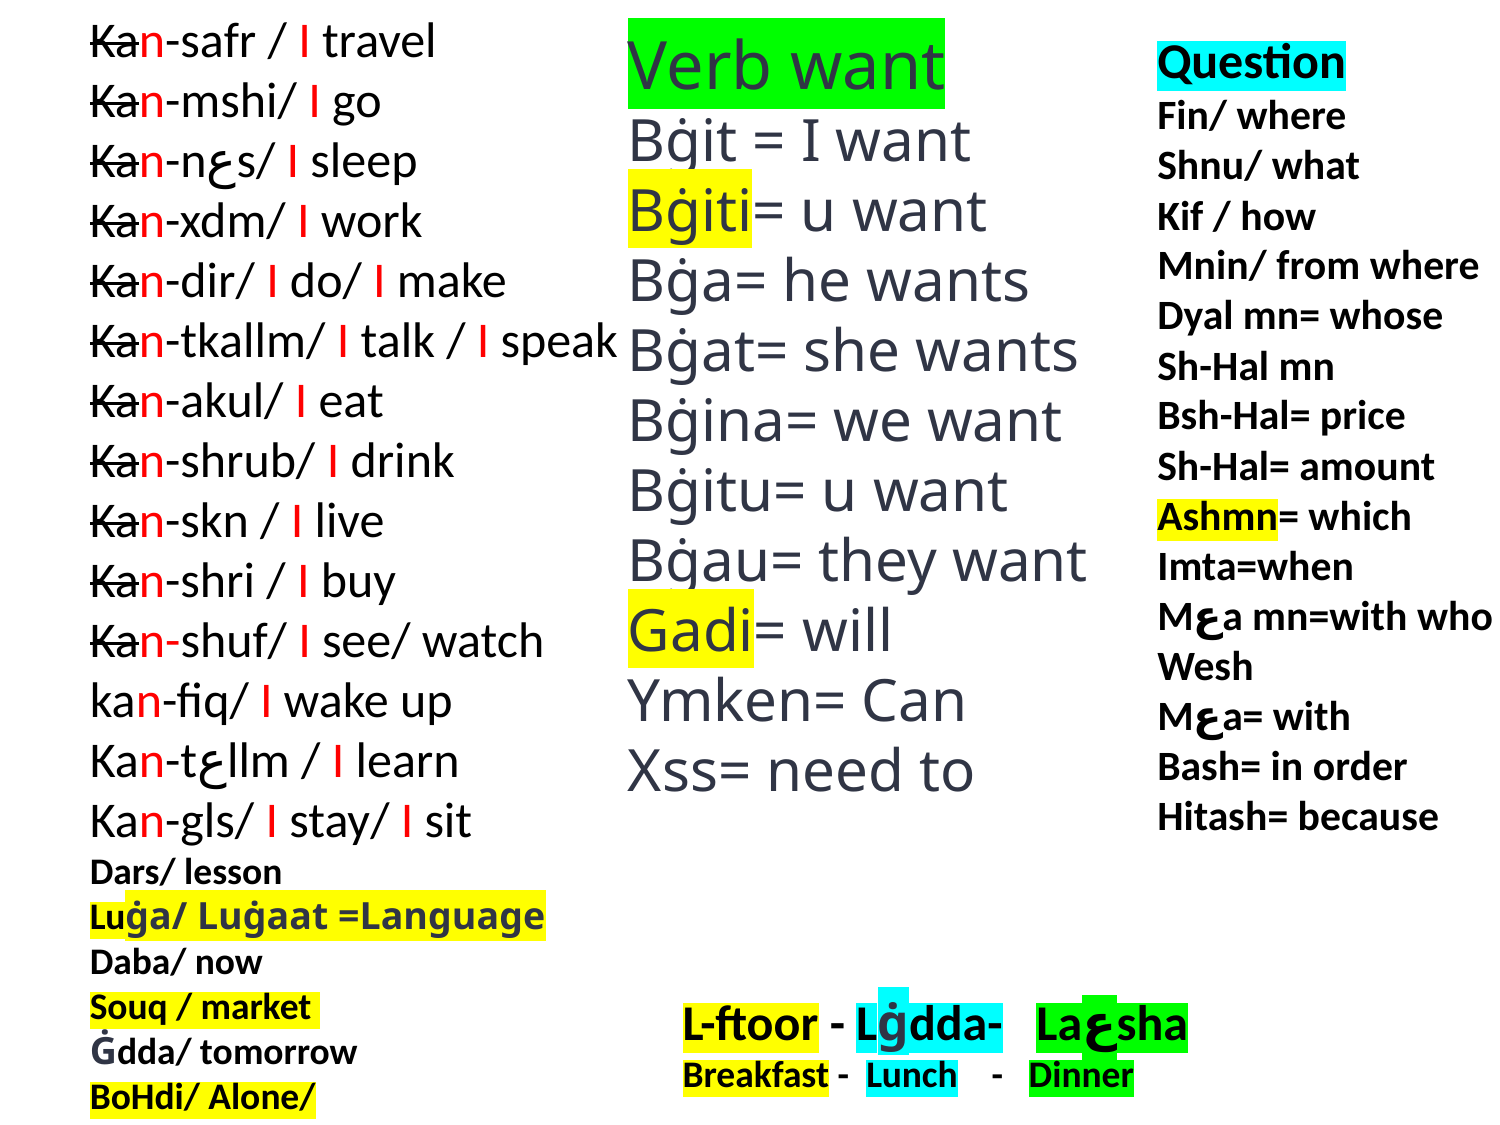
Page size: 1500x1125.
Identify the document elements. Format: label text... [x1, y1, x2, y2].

text_box Kan-safr / I travel Kan-mshi/ I go Kan-nعs/ I sleep Kan-xdm/ I work Kan-dir/ I do/ I make Kan-tkallm/ I talk / I speak Kan-akul/ I eat Kan-shrub/ I drink Kan-skn / I live Kan-shri / I buy Kan-shuf/ I see/ watch kan-fiq/ I wake up Kan-tعllm / I learn Kan-gls/ I stay/ I sit Dars/ lesson Luġa/ Luġaat =Language Daba/ now Souq / market Ġdda/ tomorrow BoHdi/ Alone/ [75, 0, 668, 1125]
text_box Verb want Bġit = I want Bġiti= u want Bġa= he wants Bġat= she wants Bġina= we want Bġitu= u want Bġau= they want Gadi= will Ymken= Can Xss= need to [613, 15, 1117, 810]
text_box Question Fin/ where Shnu/ what Kif / how Mnin/ from where Dyal mn= whose Sh-Hal mn Bsh-Hal= price Sh-Hal= amount Ashmn= which Imta=when Mعa mn=with who Wesh Mعa= with Bash= in order Hitash= because [1142, 20, 1500, 846]
text_box L-ftoor - Lġdda- Laعsha Breakfast - Lunch - Dinner [667, 982, 1445, 1103]
